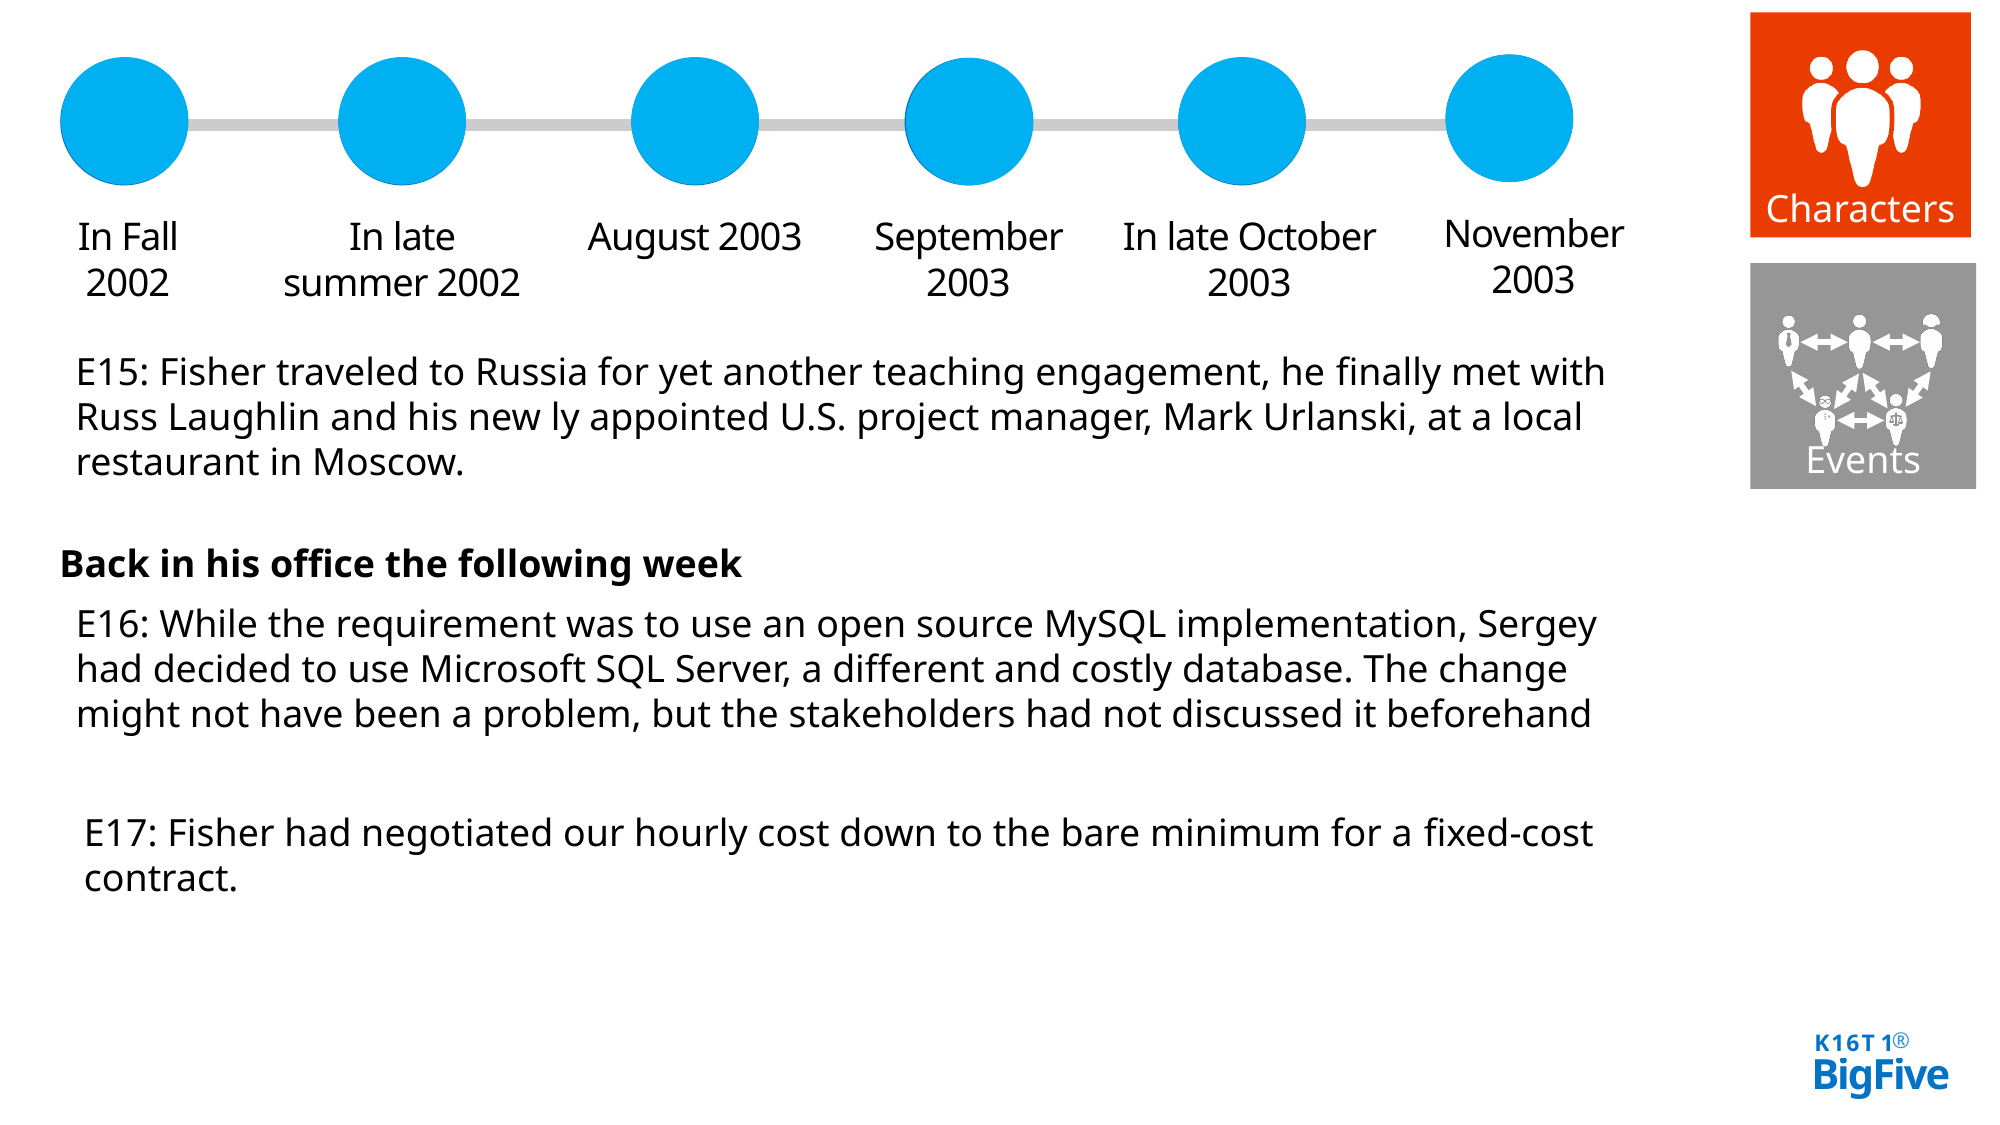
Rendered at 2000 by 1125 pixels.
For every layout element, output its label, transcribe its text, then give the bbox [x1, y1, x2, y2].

text_box E17: Fisher had negotiated our hourly cost down to the bare minimum for a fixed-cost contract. [69, 801, 1653, 907]
text_box Back in his ofﬁce the following week [44, 532, 758, 592]
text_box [1750, 262, 1977, 490]
text_box ® [1877, 1019, 1925, 1061]
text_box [560, 57, 831, 267]
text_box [833, 57, 1102, 314]
text_box E15: Fisher traveled to Russia for yet another teaching engagement, he finally met with Russ Laughlin and his new ly appointed U.S. project manager, Mark Urlanski, at a local restaurant in Moscow. [60, 340, 1707, 491]
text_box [1102, 57, 1397, 314]
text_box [267, 57, 538, 314]
text_box E16: While the requirement was to use an open source MySQL implementation, Sergey had decided to use Microsoft SQL Server, a different and costly database. The change might not have been a problem, but the stakeholders had not discussed it beforehand [61, 592, 1653, 743]
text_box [29, 57, 227, 314]
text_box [1750, 12, 1972, 238]
text_box BigFive [1811, 975, 2000, 1125]
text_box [1414, 54, 1653, 310]
